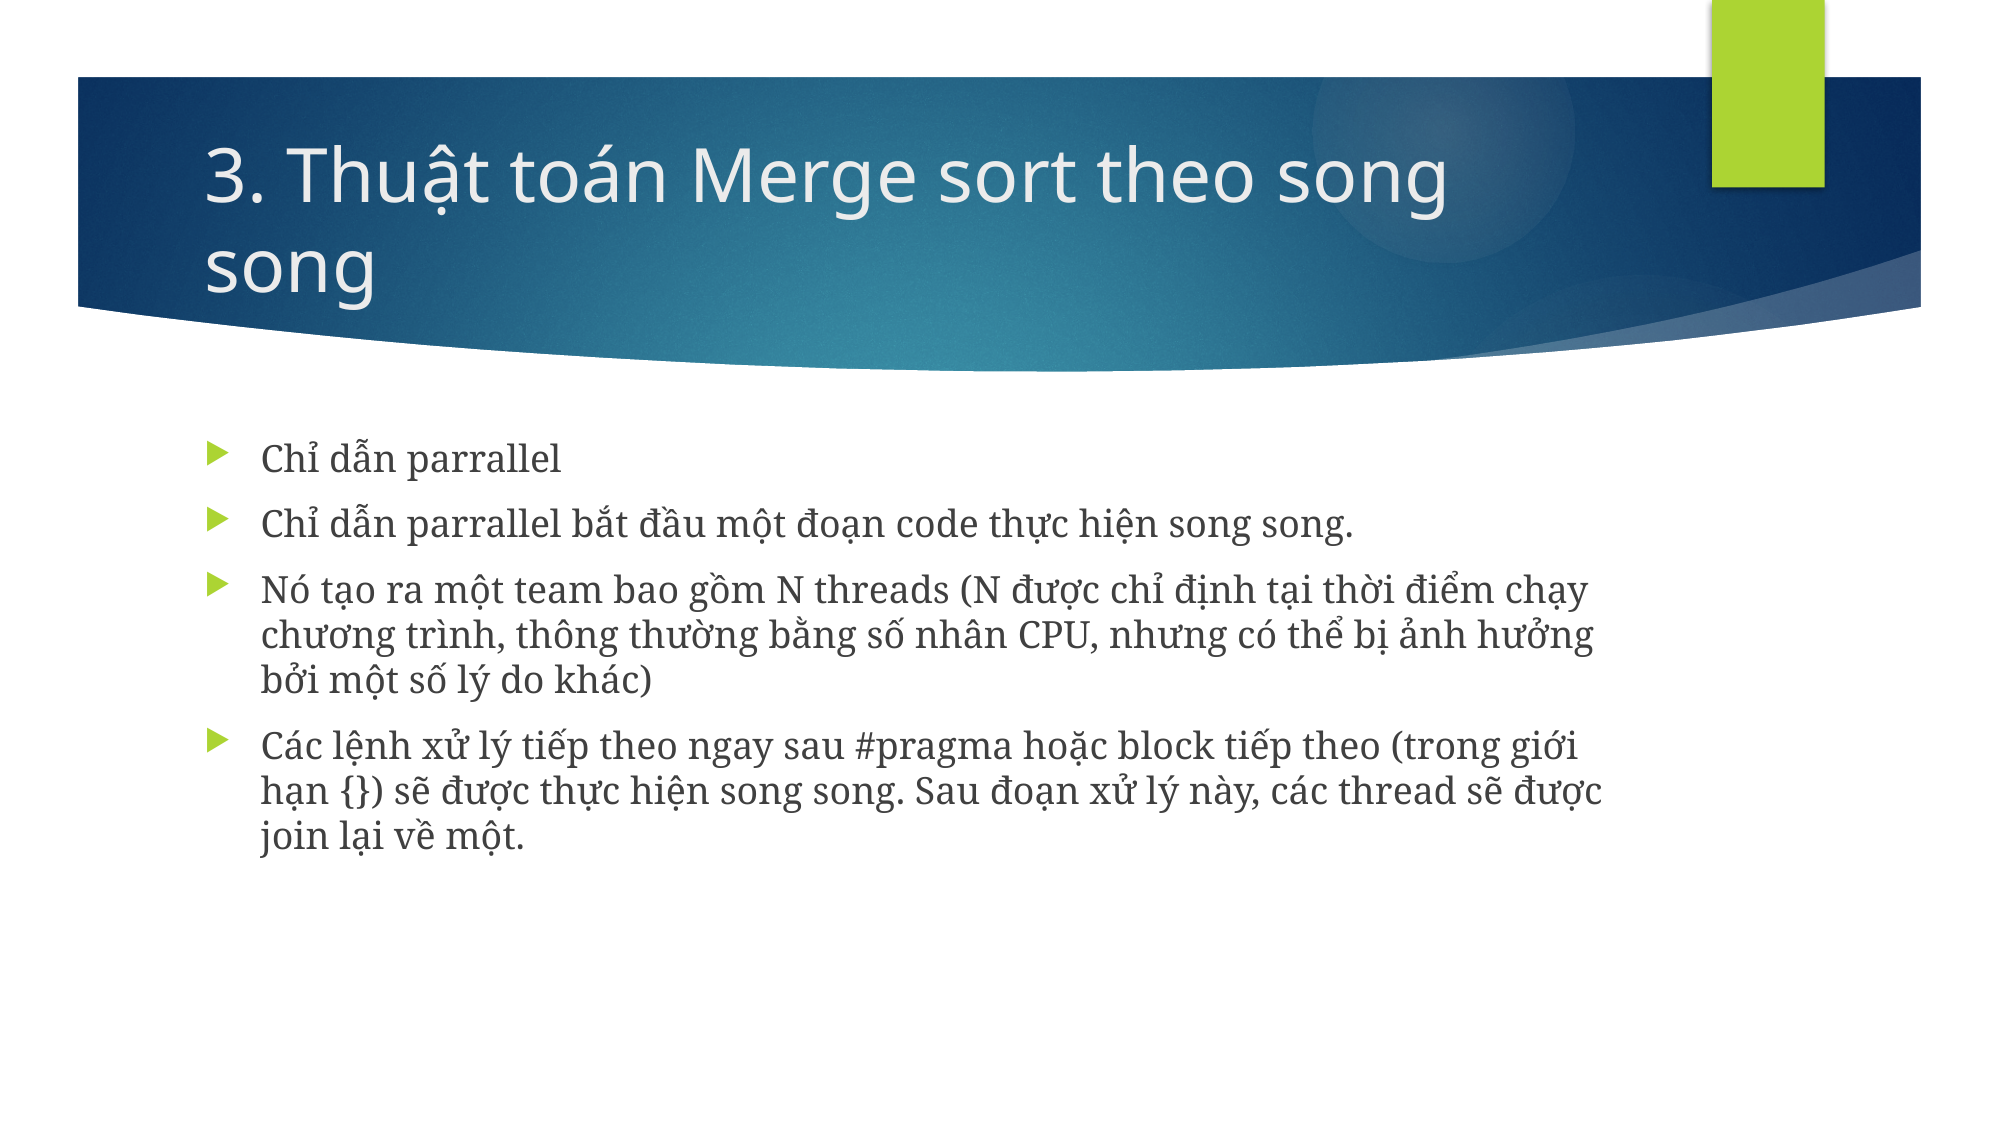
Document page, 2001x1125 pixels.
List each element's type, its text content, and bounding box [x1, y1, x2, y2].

list Chỉ dẫn parrallel Chỉ dẫn parrallel bắt đầu một đoạn code thực hiện song song. Nó tạo ra một team bao gồm N threads (N được chỉ định tại thời điểm chạy chương trình, thông thường bằng số nhân CPU, nhưng có thể bị ảnh hưởng bởi một số lý do khác) Các lệnh xử lý tiếp theo ngay sau #pragma hoặc block tiếp theo (trong giới hạn {}) sẽ được thực hiện song song. Sau đoạn xử lý này, các thread sẽ được join lại về một. [189, 427, 1627, 988]
title 3. Thuật toán Merge sort theo song song [189, 159, 1627, 276]
